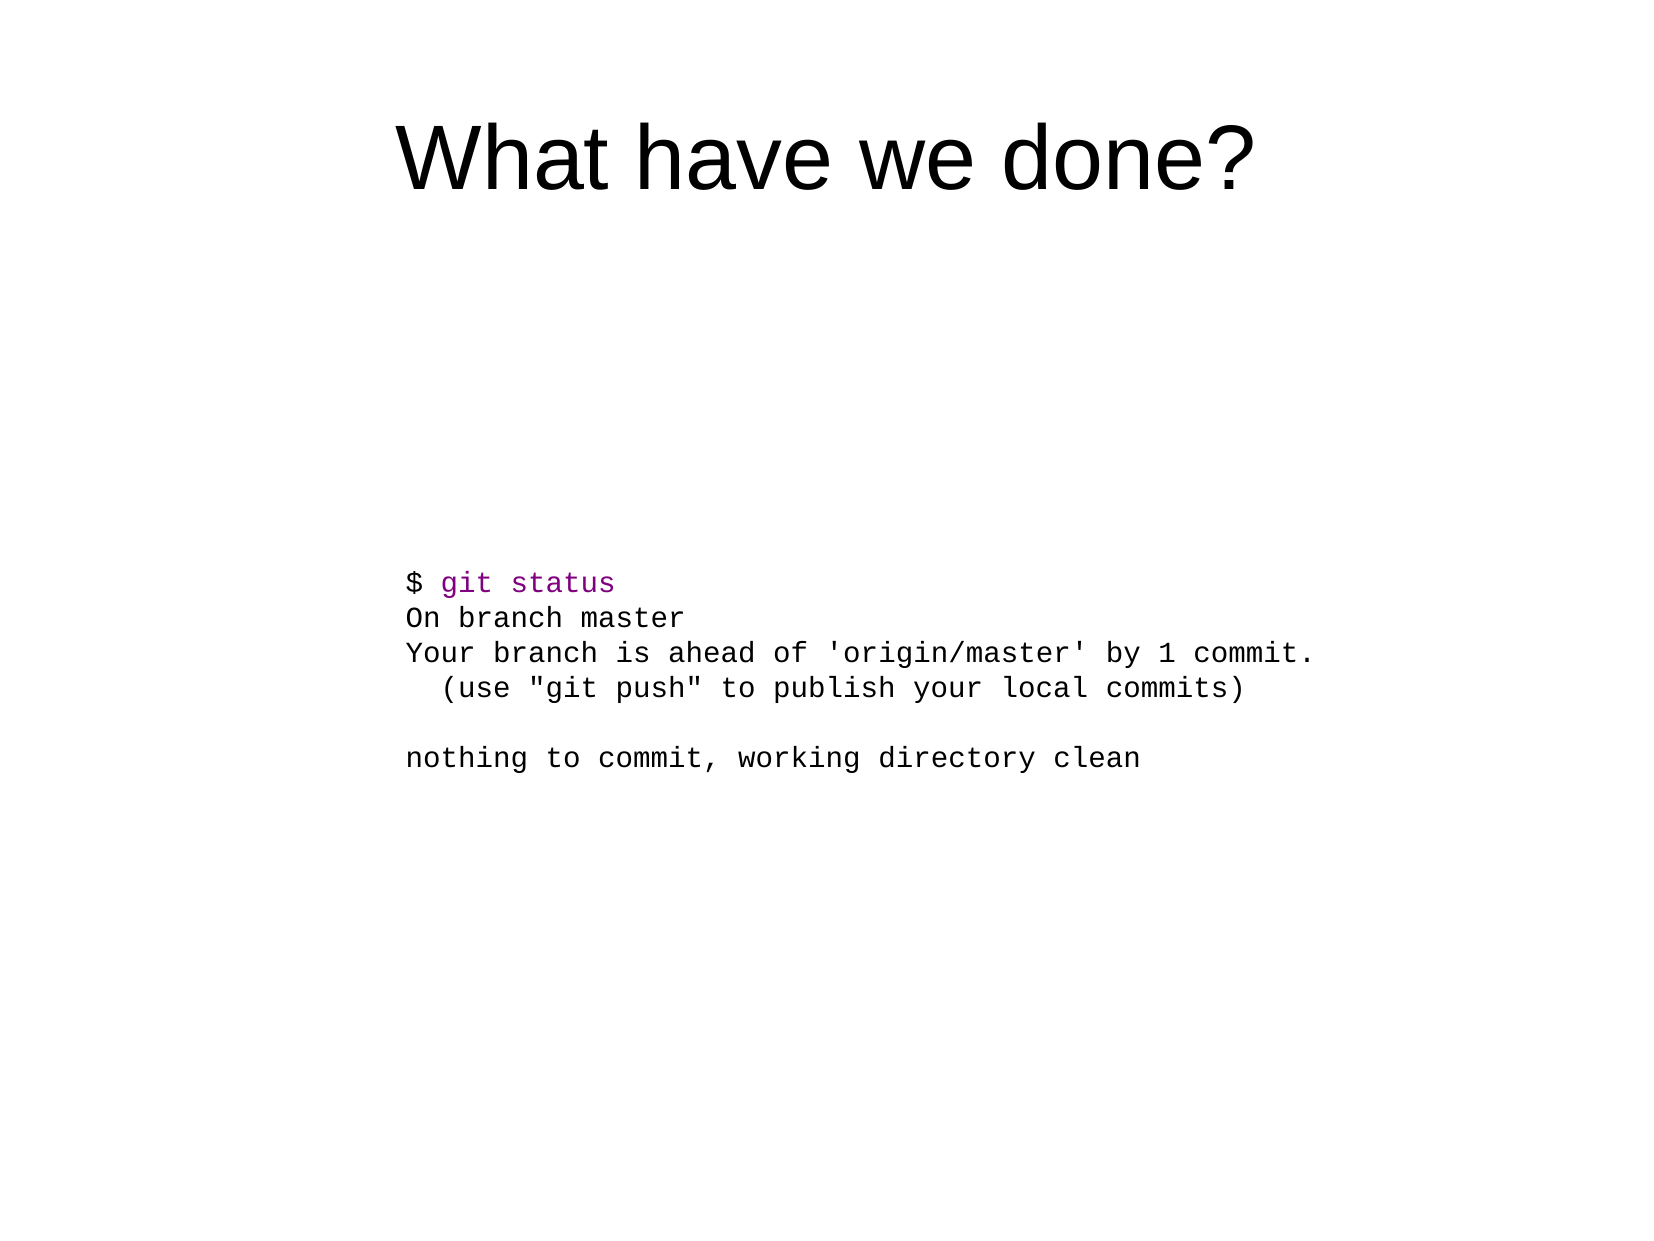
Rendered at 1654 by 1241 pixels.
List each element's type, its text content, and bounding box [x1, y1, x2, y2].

text_box What have we done? [82, 49, 1571, 257]
text_box $ git status On branch master Your branch is ahead of 'origin/master' by 1 commit. (use "git push" to publish your local commits) nothing to commit, working directory clean [390, 556, 1425, 823]
